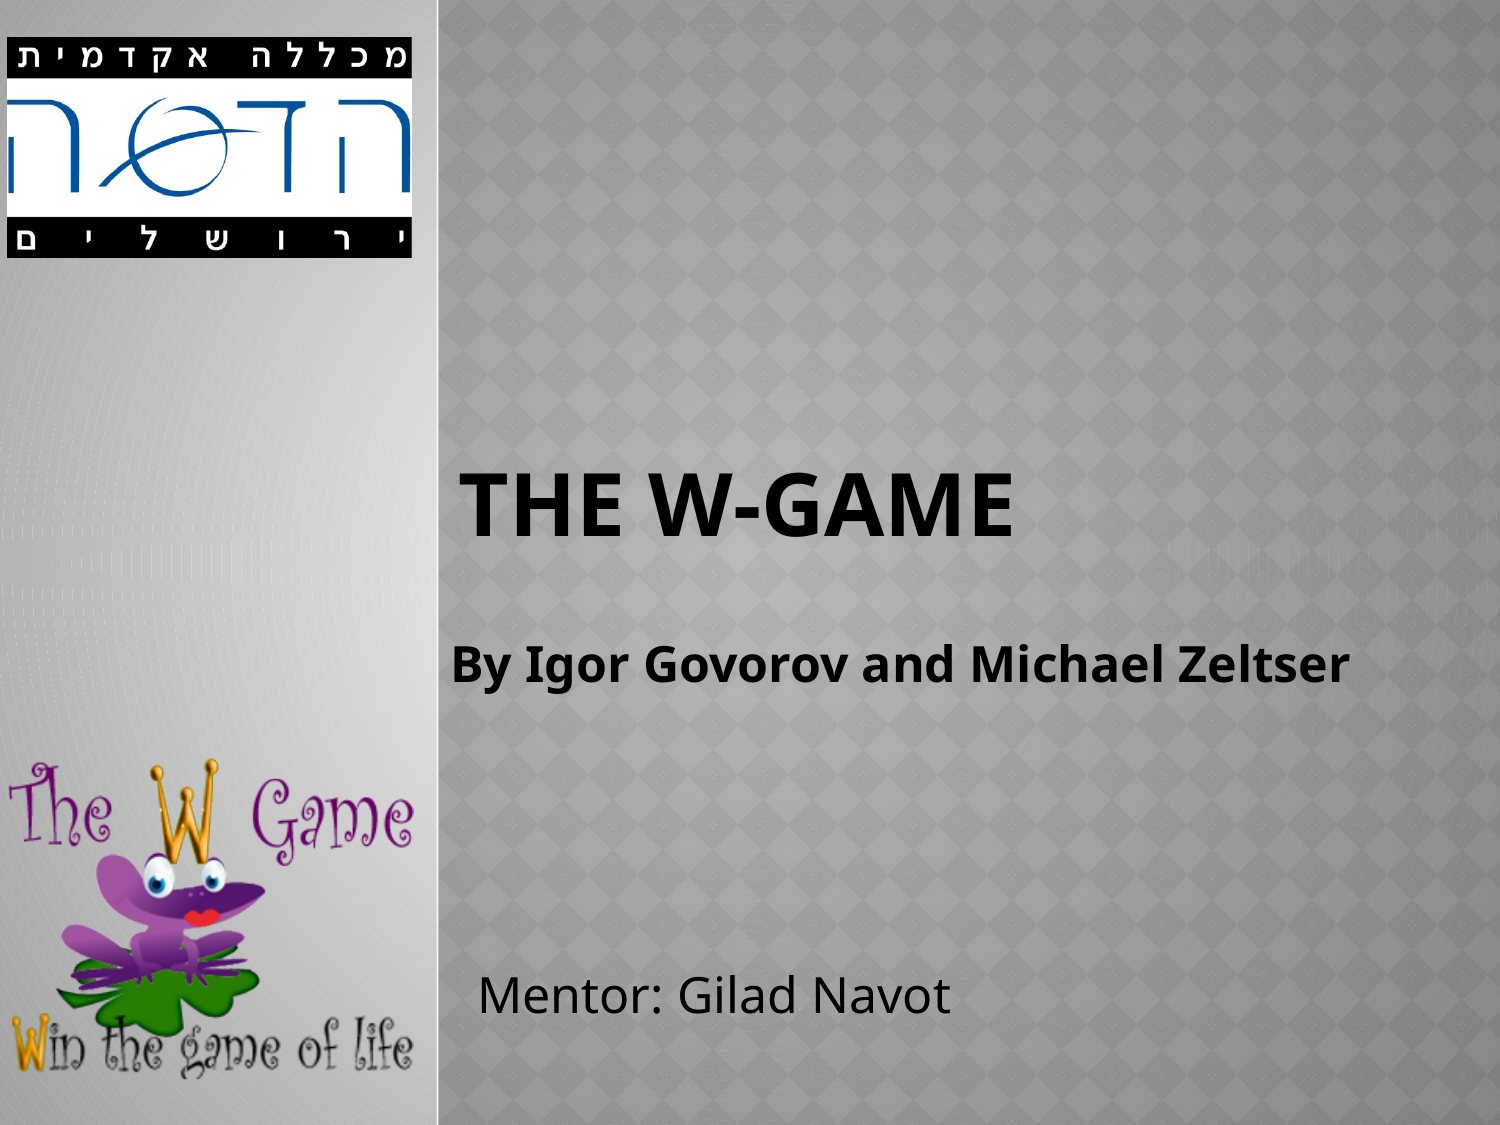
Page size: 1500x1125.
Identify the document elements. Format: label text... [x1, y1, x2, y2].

picture [7, 749, 415, 1084]
text_box By Igor Govorov and Michael Zeltser [435, 624, 1367, 700]
title The W-Game [99, 312, 1375, 554]
picture [7, 36, 412, 258]
text_box Mentor: Gilad Navot [462, 956, 981, 1031]
